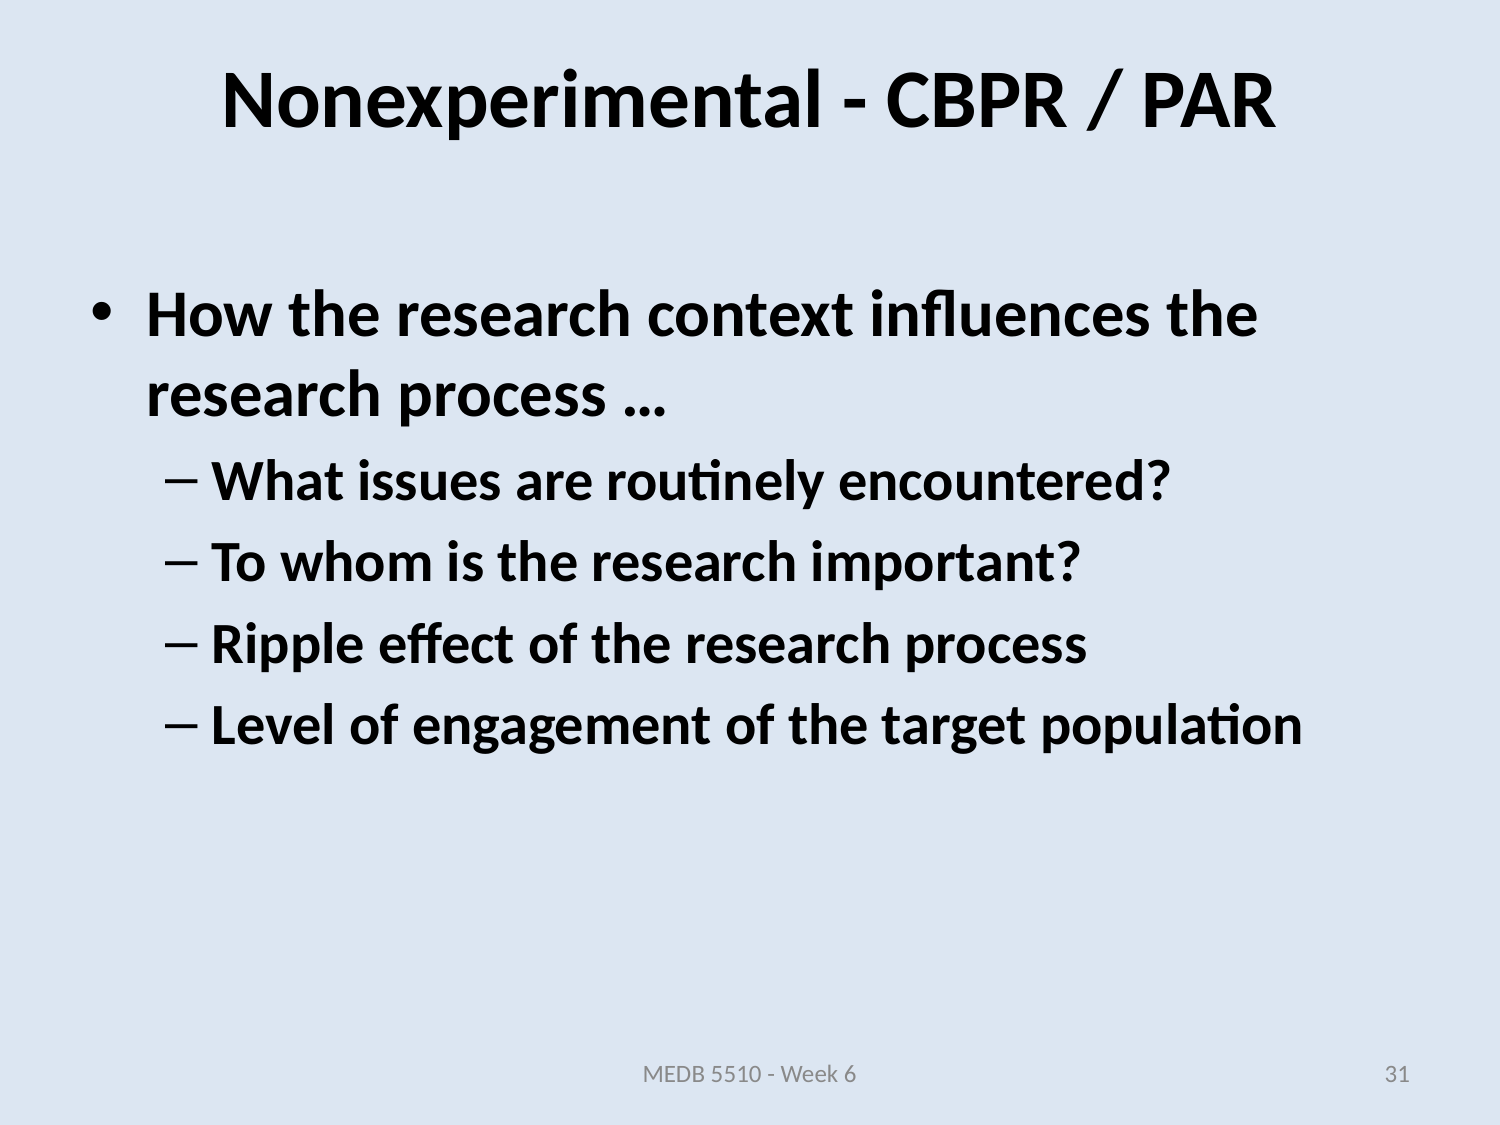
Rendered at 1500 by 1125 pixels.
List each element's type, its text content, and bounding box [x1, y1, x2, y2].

list How the research context influences the research process … What issues are routinely encountered? To whom is the research important? Ripple effect of the research process Level of engagement of the target population [75, 262, 1425, 1005]
title Nonexperimental - CBPR / PAR [75, 0, 1425, 188]
footer MEDB 5510 - Week 6 [512, 1042, 988, 1103]
slide_number 31 [1074, 1042, 1425, 1103]
